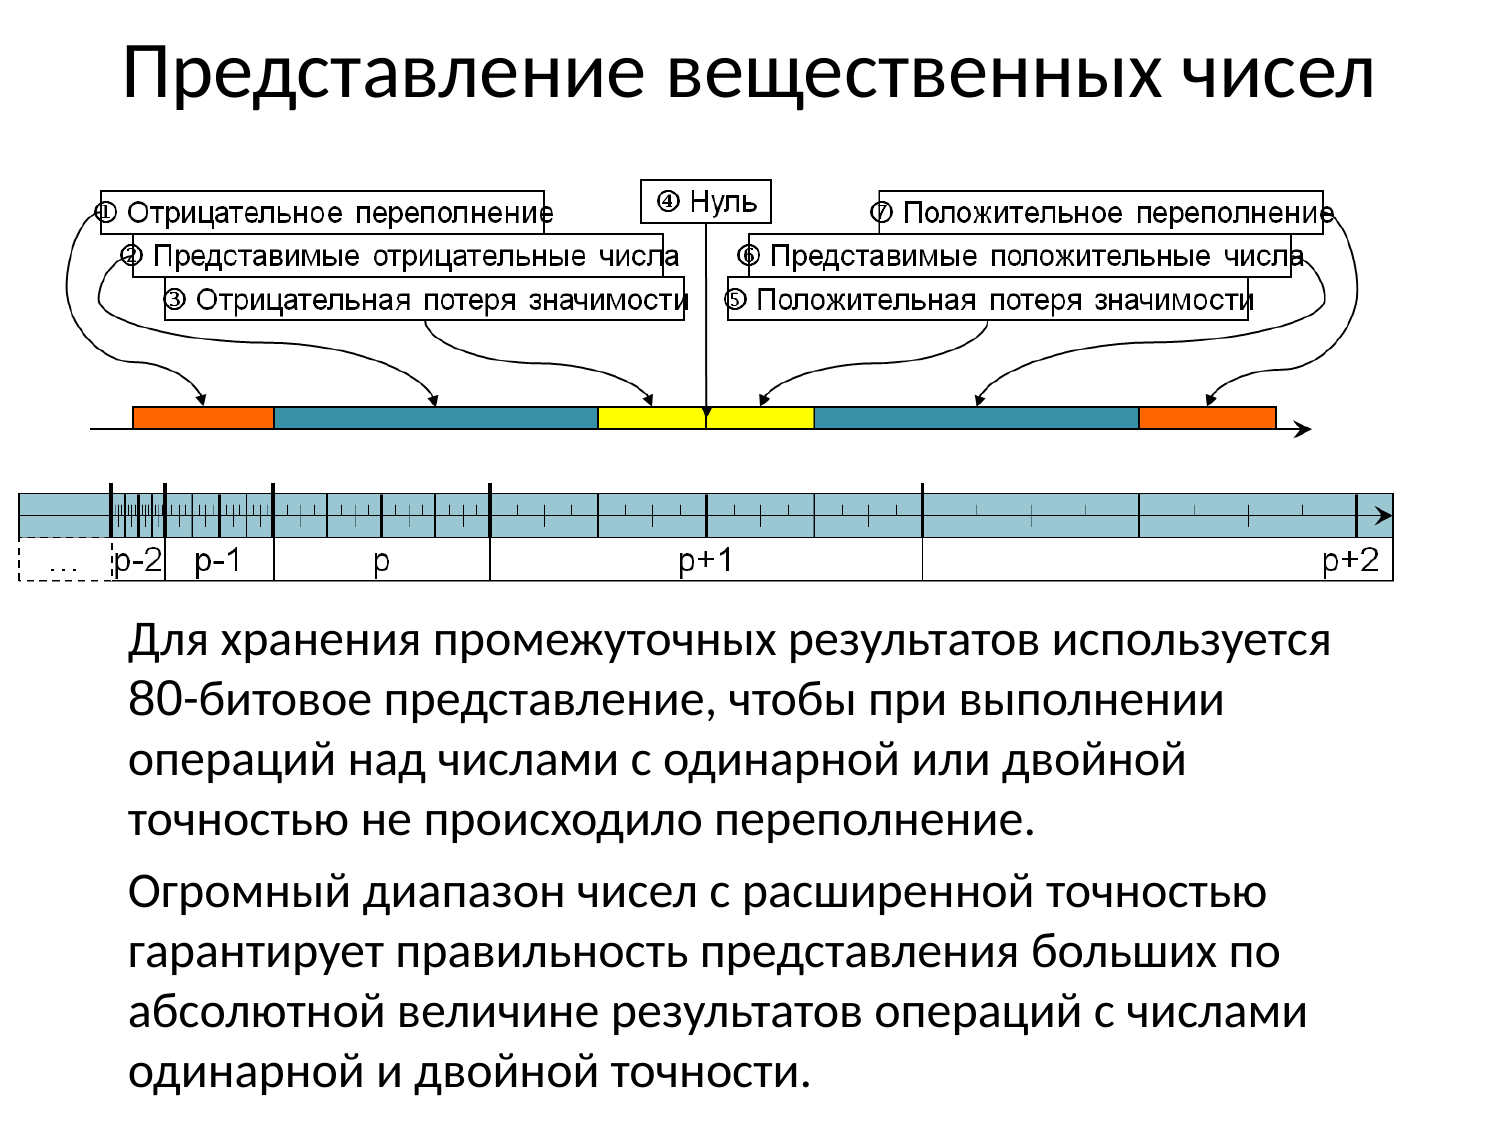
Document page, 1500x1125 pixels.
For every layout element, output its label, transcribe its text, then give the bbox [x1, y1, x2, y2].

text_box Для хранения промежуточных результатов используется 80-битовое представление, чтобы при выполнении операций над числами с одинарной или двойной точностью не происходило переполнение. Огромный диапазон чисел с расширенной точностью гарантирует правильность представления больших по абсолютной величине результатов операций с числами одинарной и двойной точности. [53, 597, 1412, 1106]
picture [17, 172, 1414, 583]
title Представление вещественных чисел [41, 8, 1459, 197]
